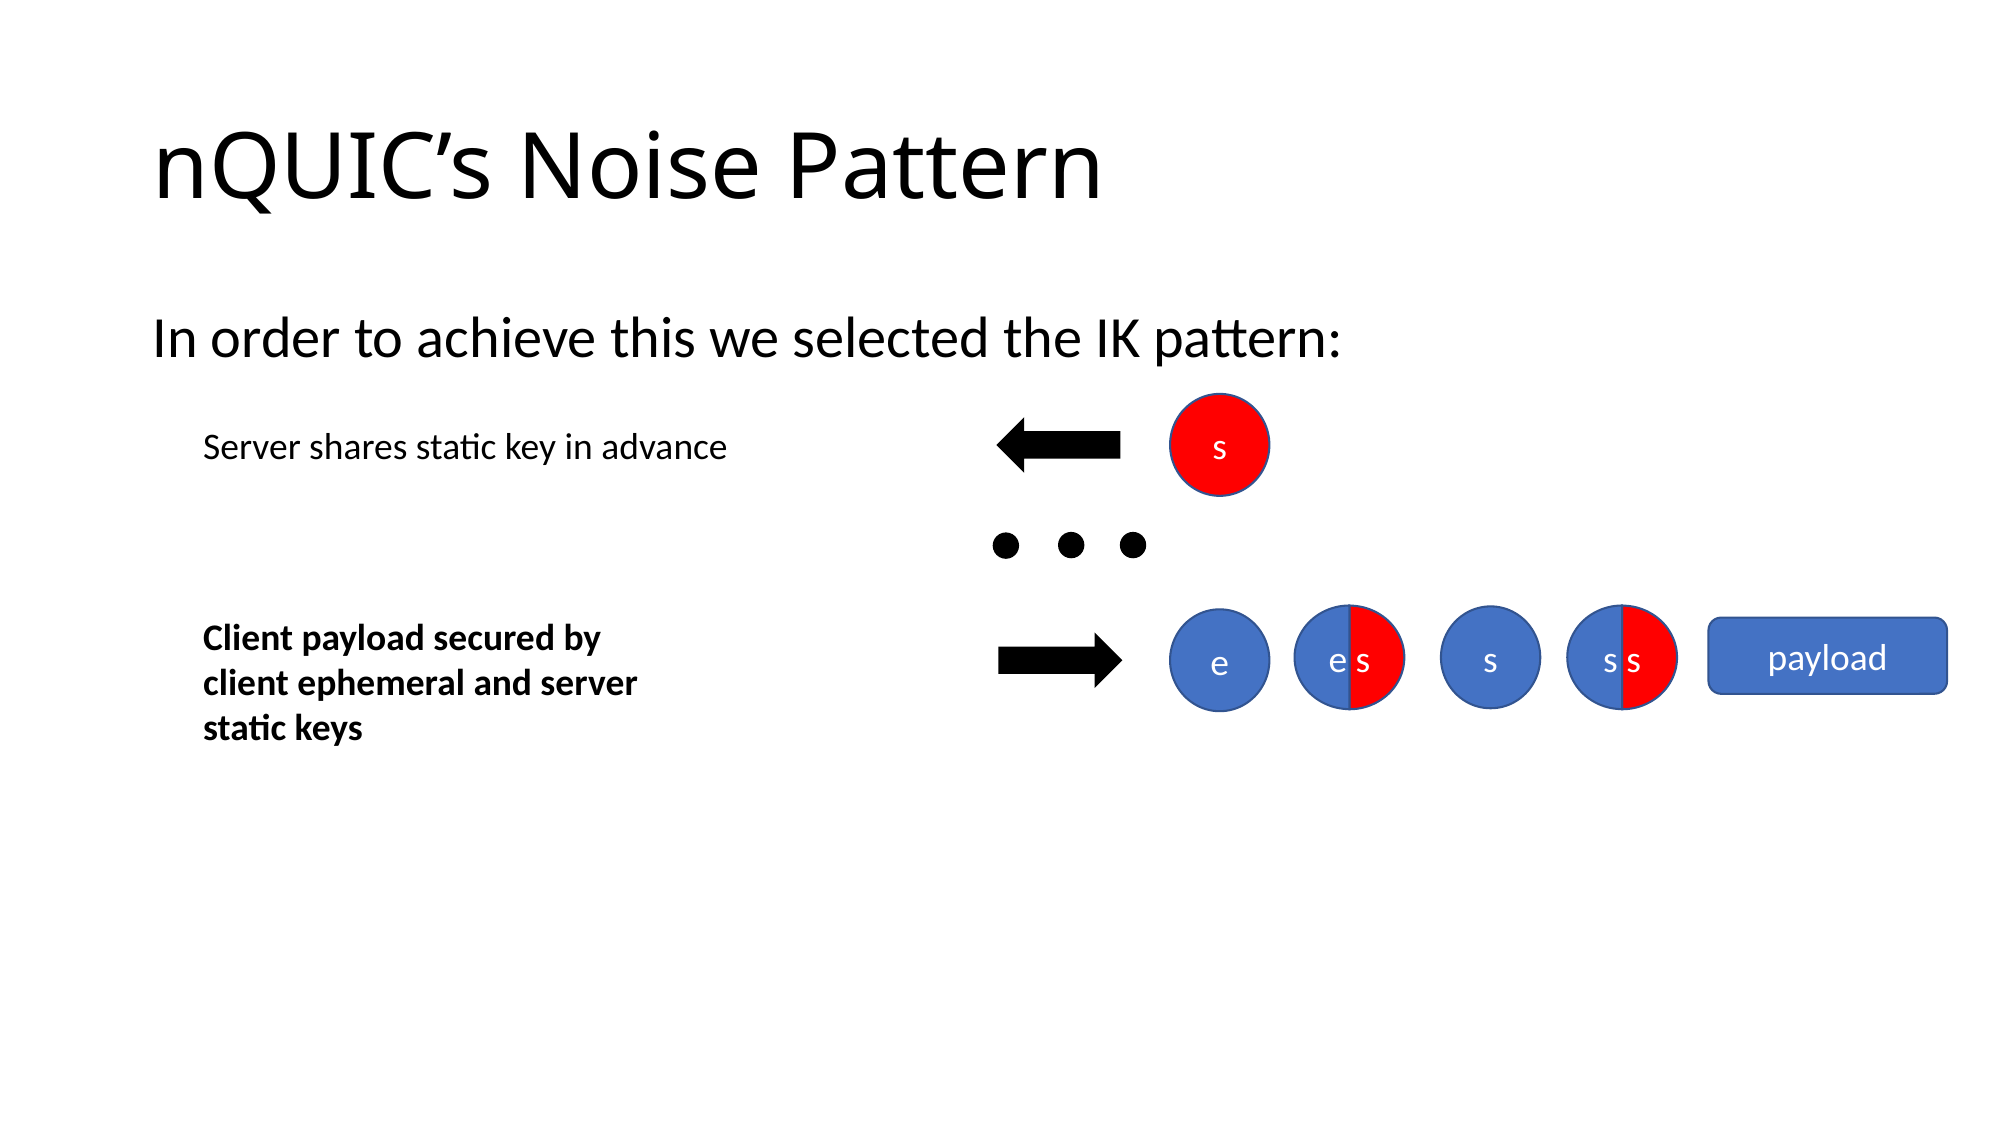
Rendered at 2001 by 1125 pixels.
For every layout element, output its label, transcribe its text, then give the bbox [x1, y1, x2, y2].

text_box e [1169, 608, 1271, 713]
text_box [1057, 531, 1085, 559]
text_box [1567, 605, 1677, 710]
text_box [996, 417, 1121, 473]
text_box payload [1707, 616, 1949, 695]
text_box Client payload secured by client ephemeral and server static keys [188, 605, 708, 756]
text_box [1294, 605, 1405, 710]
text_box [1119, 531, 1147, 559]
text_box s [1439, 605, 1542, 710]
text_box Server shares static key in advance [188, 414, 775, 475]
title nQUIC’s Noise Pattern [137, 59, 1863, 278]
text_box [992, 532, 1020, 559]
text_box s [1169, 392, 1271, 497]
text_box [998, 632, 1123, 689]
list In order to achieve this we selected the IK pattern: [137, 299, 1863, 1014]
